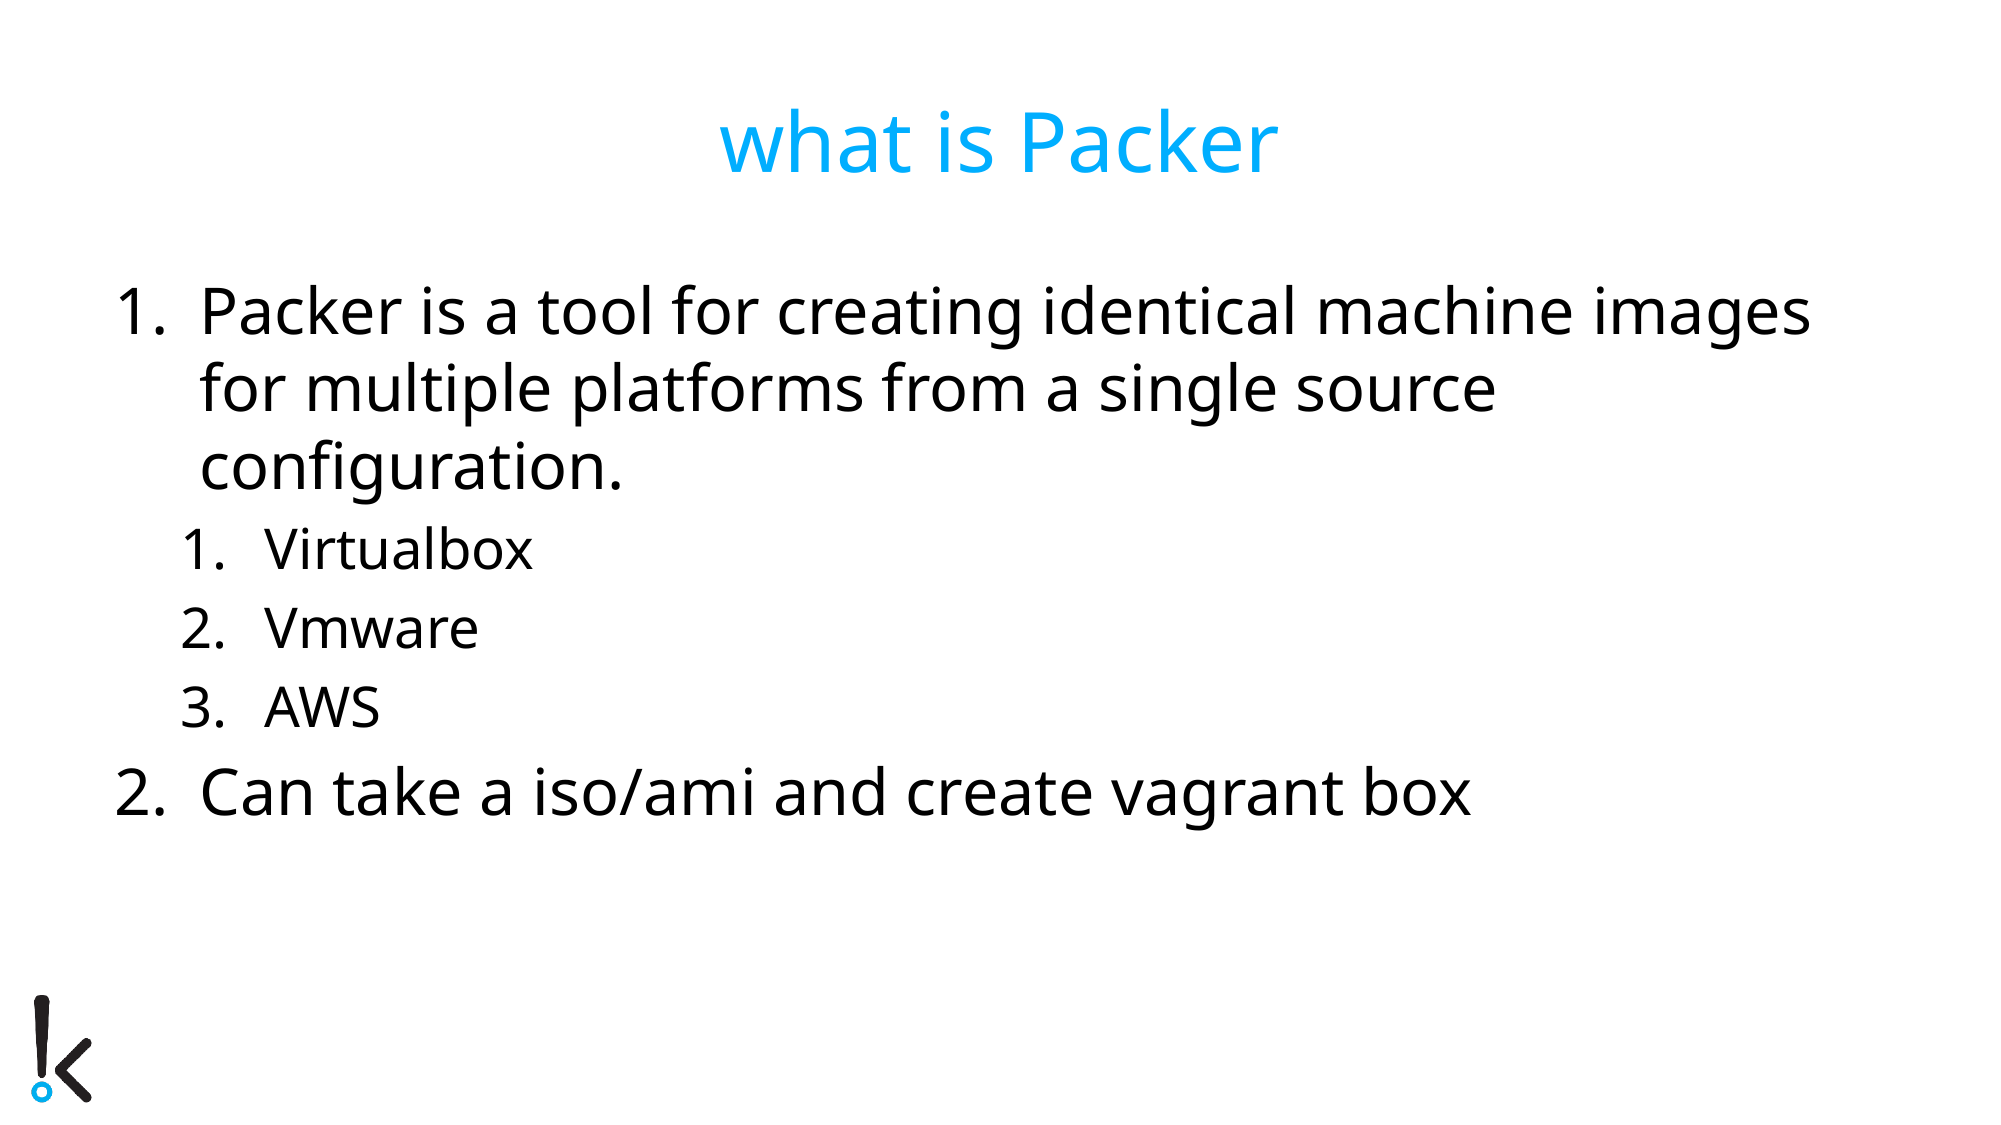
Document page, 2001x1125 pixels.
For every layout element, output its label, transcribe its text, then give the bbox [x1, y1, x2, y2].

title what is Packer [99, 45, 1900, 233]
picture [0, 985, 125, 1116]
list Packer is a tool for creating identical machine images for multiple platforms from a single source configuration. Virtualbox Vmware AWS Can take a iso/ami and create vagrant box [99, 262, 1900, 1005]
